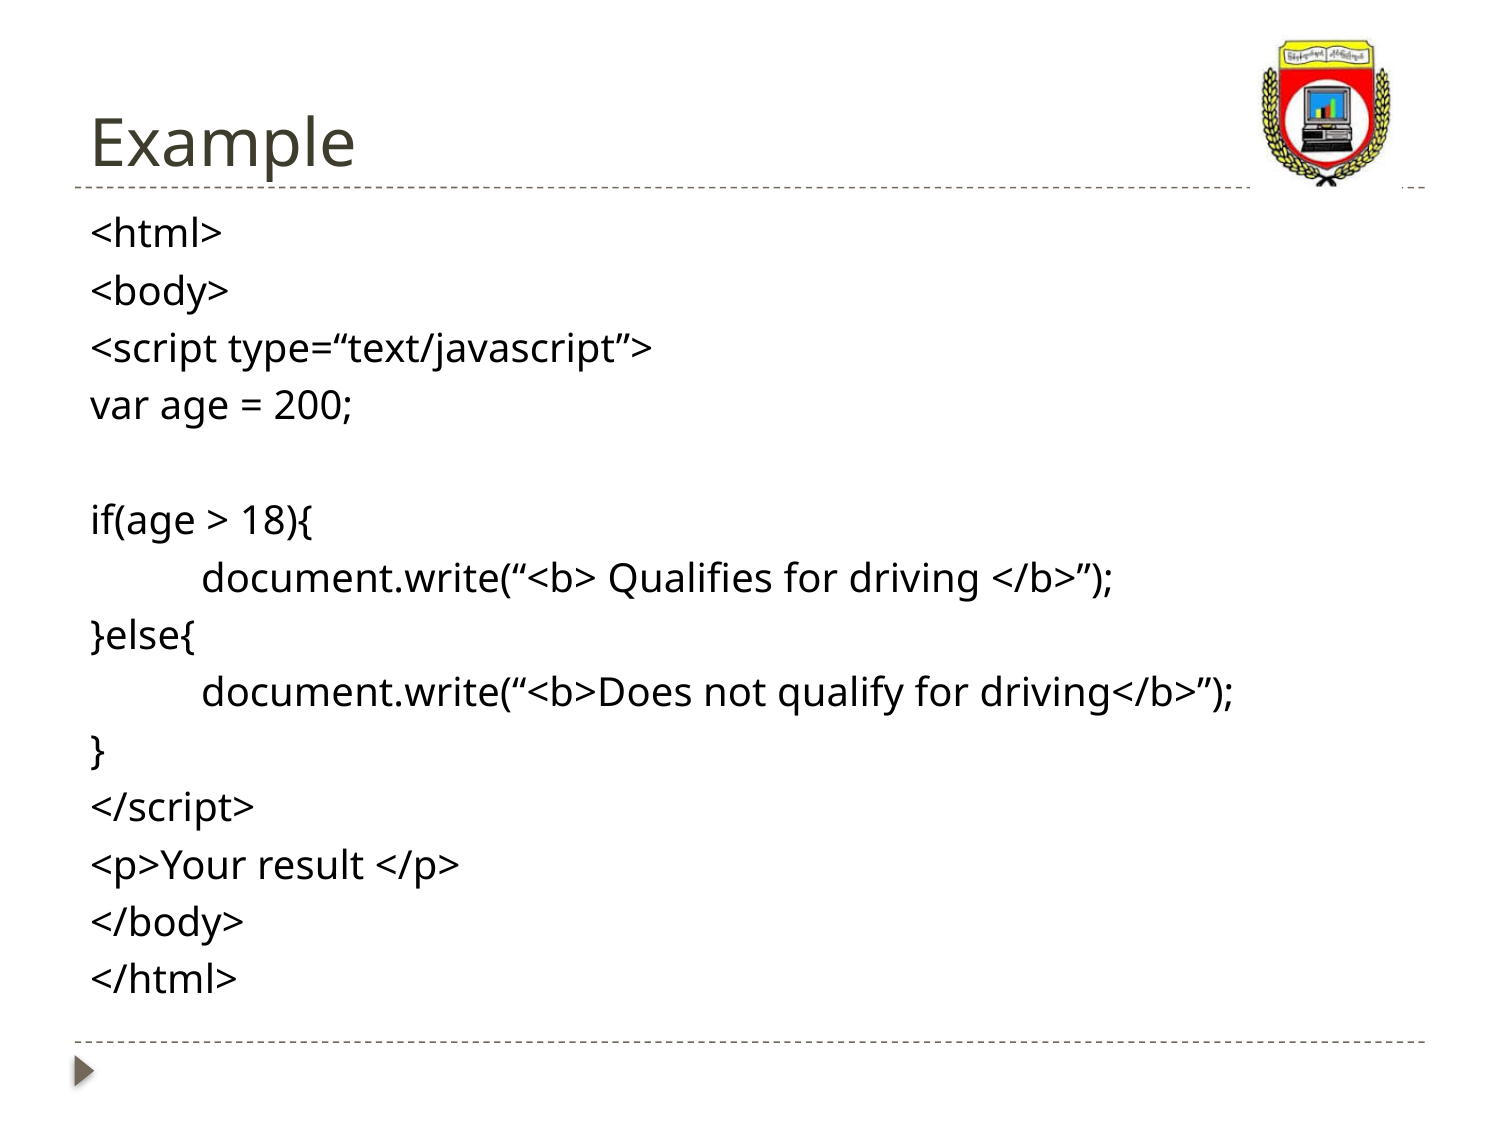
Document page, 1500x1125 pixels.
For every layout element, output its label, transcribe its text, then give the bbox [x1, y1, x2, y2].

picture [1250, 31, 1402, 194]
title Example [75, 24, 1138, 188]
list <html> <body> <script type=“text/javascript”> var age = 200; if(age > 18){ document.write(“<b> Qualifies for driving </b>”); }else{ document.write(“<b>Does not qualify for driving</b>”); } </script> <p>Your result </p> </body> </html> [75, 200, 1425, 1010]
